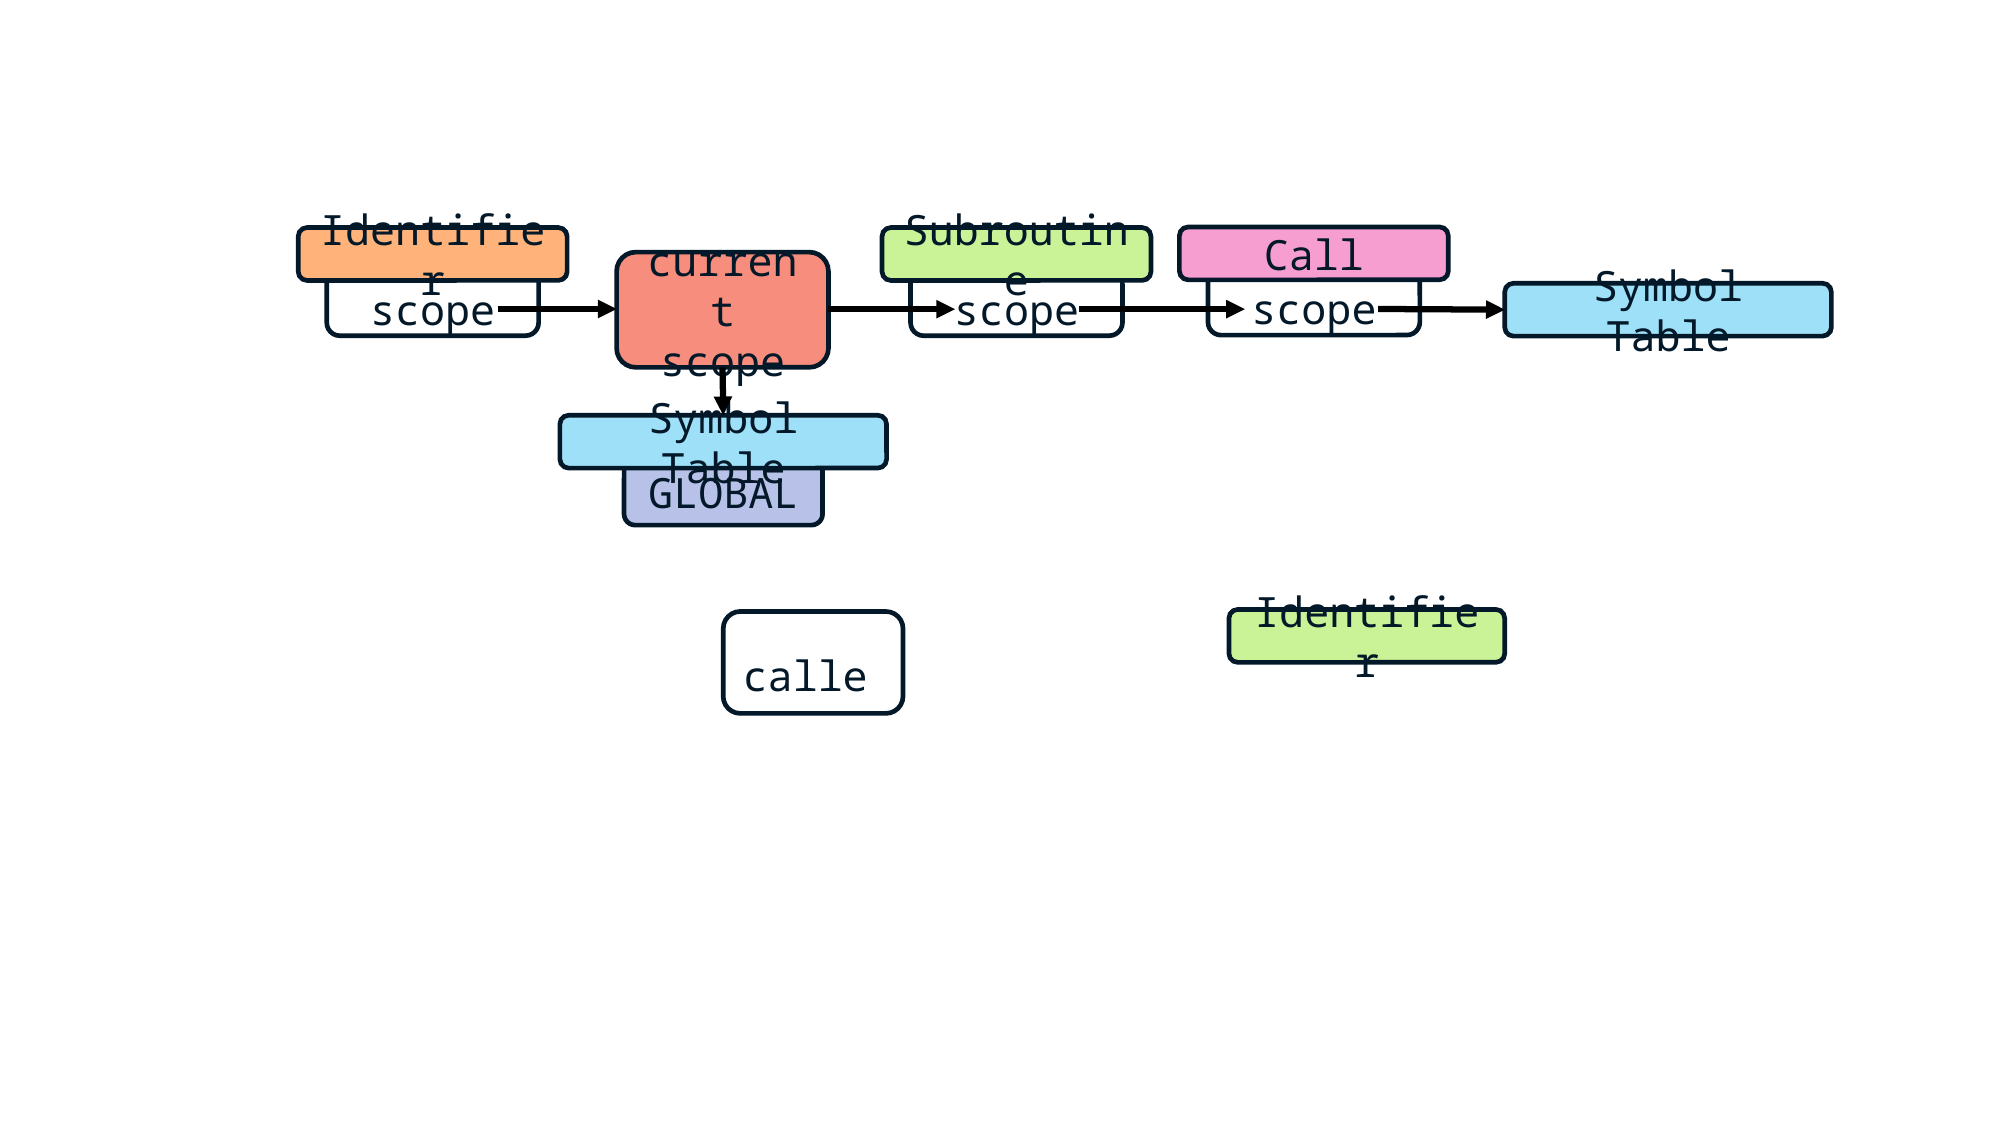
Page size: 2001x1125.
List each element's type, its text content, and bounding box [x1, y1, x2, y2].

text_box scope [325, 282, 540, 337]
text_box calle [722, 610, 905, 715]
text_box current scope [615, 251, 830, 369]
text_box Subroutine [881, 226, 1153, 282]
text_box Symbol Table [1503, 282, 1833, 338]
text_box Call [1178, 225, 1450, 281]
text_box scope [1206, 281, 1421, 337]
text_box GLOBAL [623, 470, 824, 527]
text_box Symbol Table [558, 414, 888, 470]
text_box scope [909, 282, 1124, 337]
text_box Identifier [297, 226, 569, 282]
text_box Identifier [1227, 608, 1506, 664]
